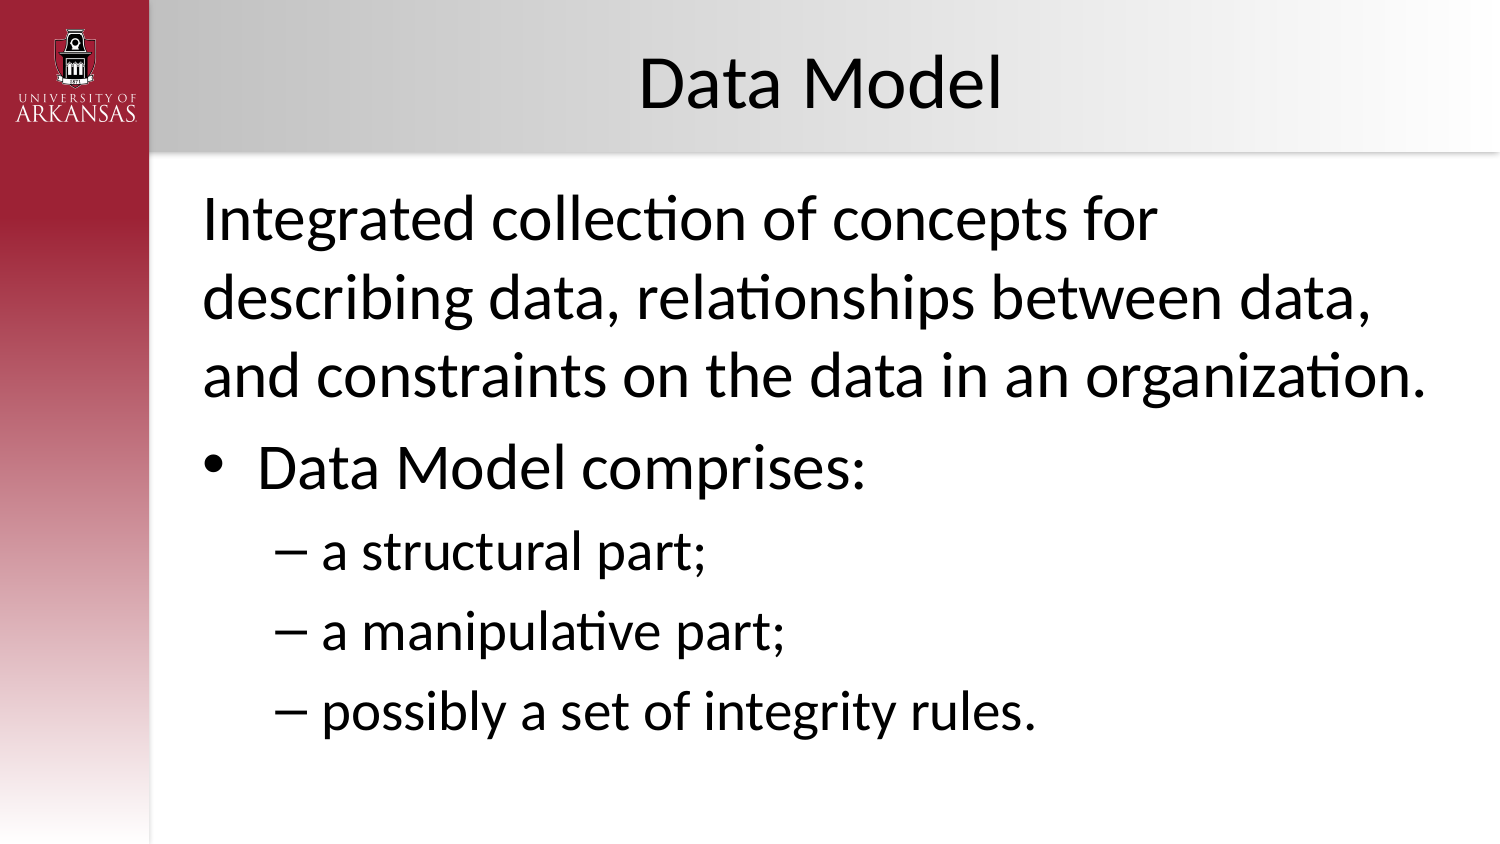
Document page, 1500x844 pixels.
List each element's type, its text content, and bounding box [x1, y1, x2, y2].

picture [15, 29, 137, 122]
list Integrated collection of concepts for describing data, relationships between data, and constraints on the data in an organization. Data Model comprises: a structural part; a manipulative part; possibly a set of integrity rules. [187, 168, 1456, 821]
title Data Model [187, 23, 1456, 132]
